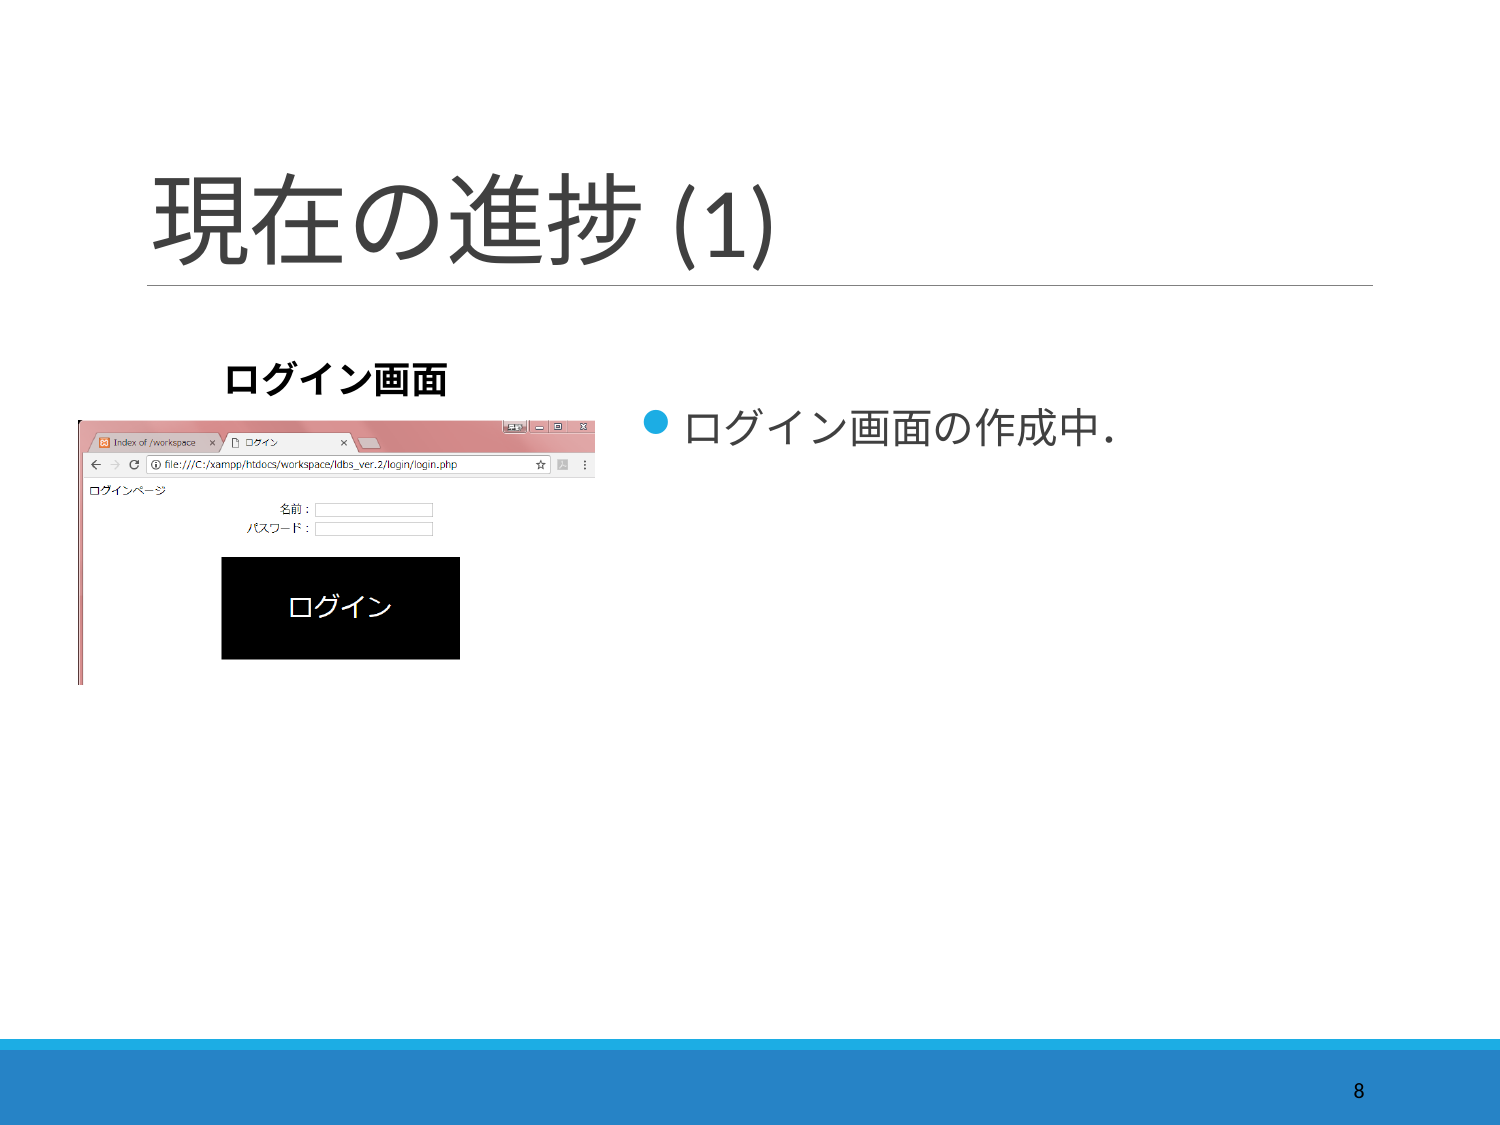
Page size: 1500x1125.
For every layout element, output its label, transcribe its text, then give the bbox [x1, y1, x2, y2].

slide_number 8 [1218, 1059, 1380, 1120]
title 現在の進捗(1) [135, 47, 1373, 285]
picture [77, 419, 595, 686]
text_box ログイン画面 [208, 348, 464, 409]
list ログイン画面の作成中． [640, 320, 1373, 981]
